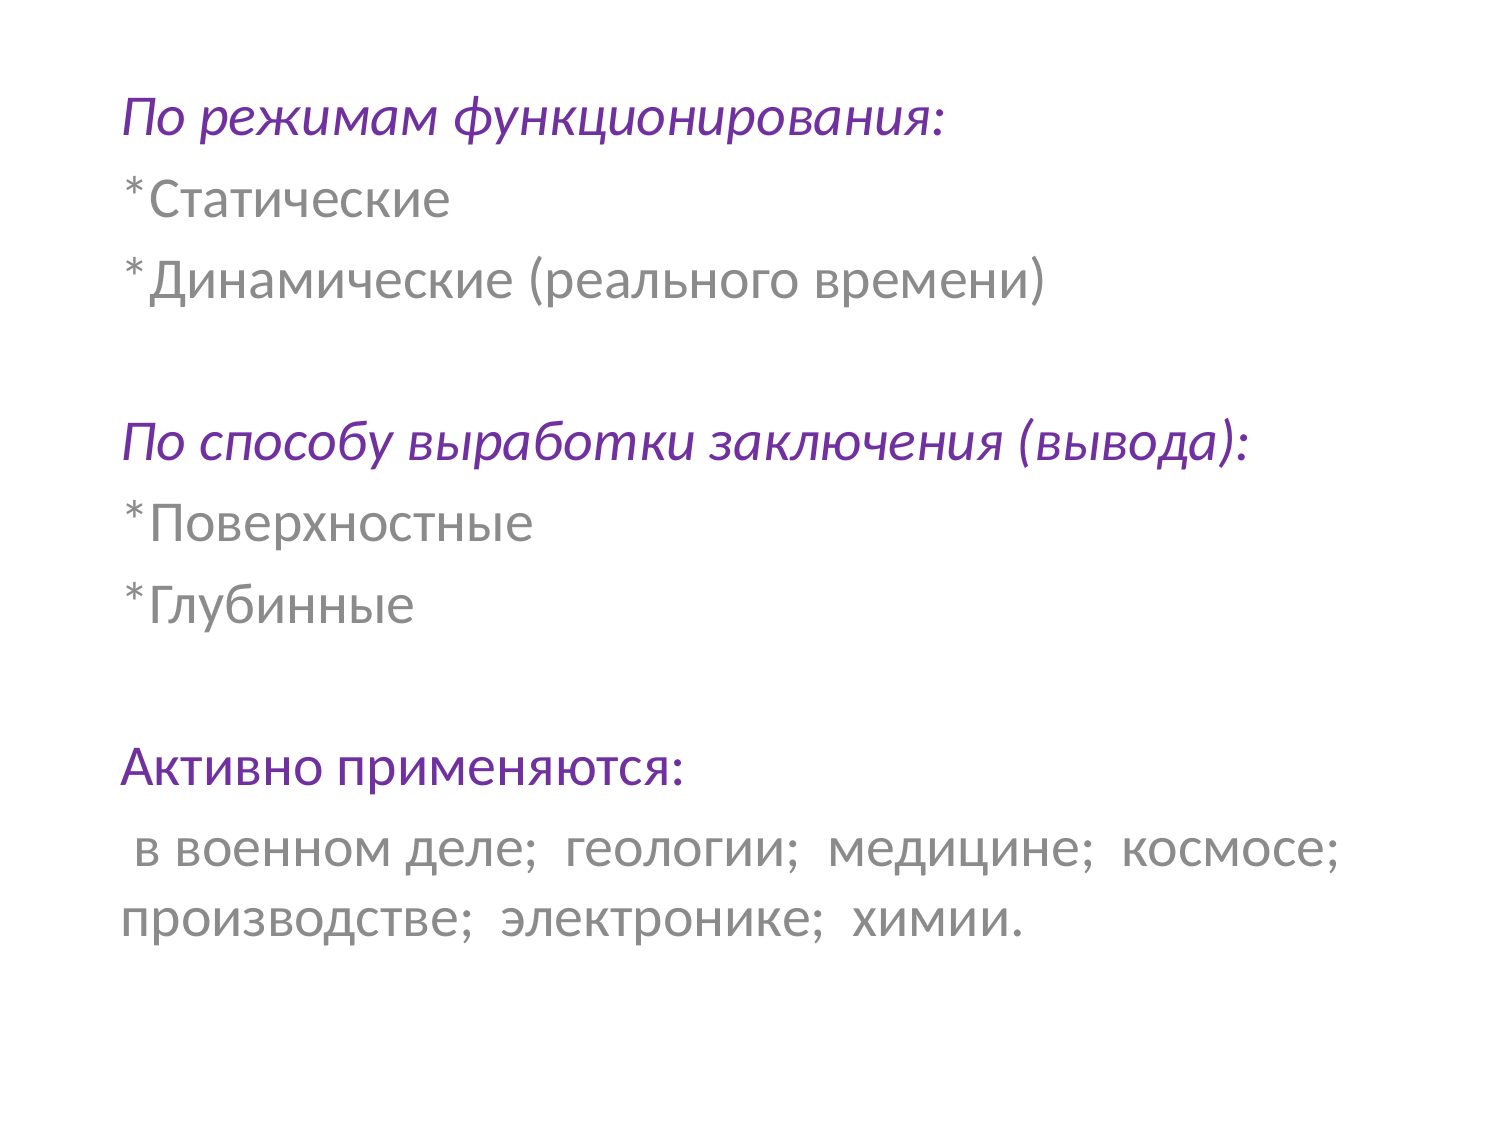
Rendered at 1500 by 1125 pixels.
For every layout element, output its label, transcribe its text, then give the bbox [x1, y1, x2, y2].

subtitle По режимам функционирования: *Статические *Динамические (реального времени) По способу выработки заключения (вывода): *Поверхностные *Глубинные Активно применяются: в военном деле; геологии; медицине; космосе; производстве; электронике; химии. [105, 70, 1418, 1043]
